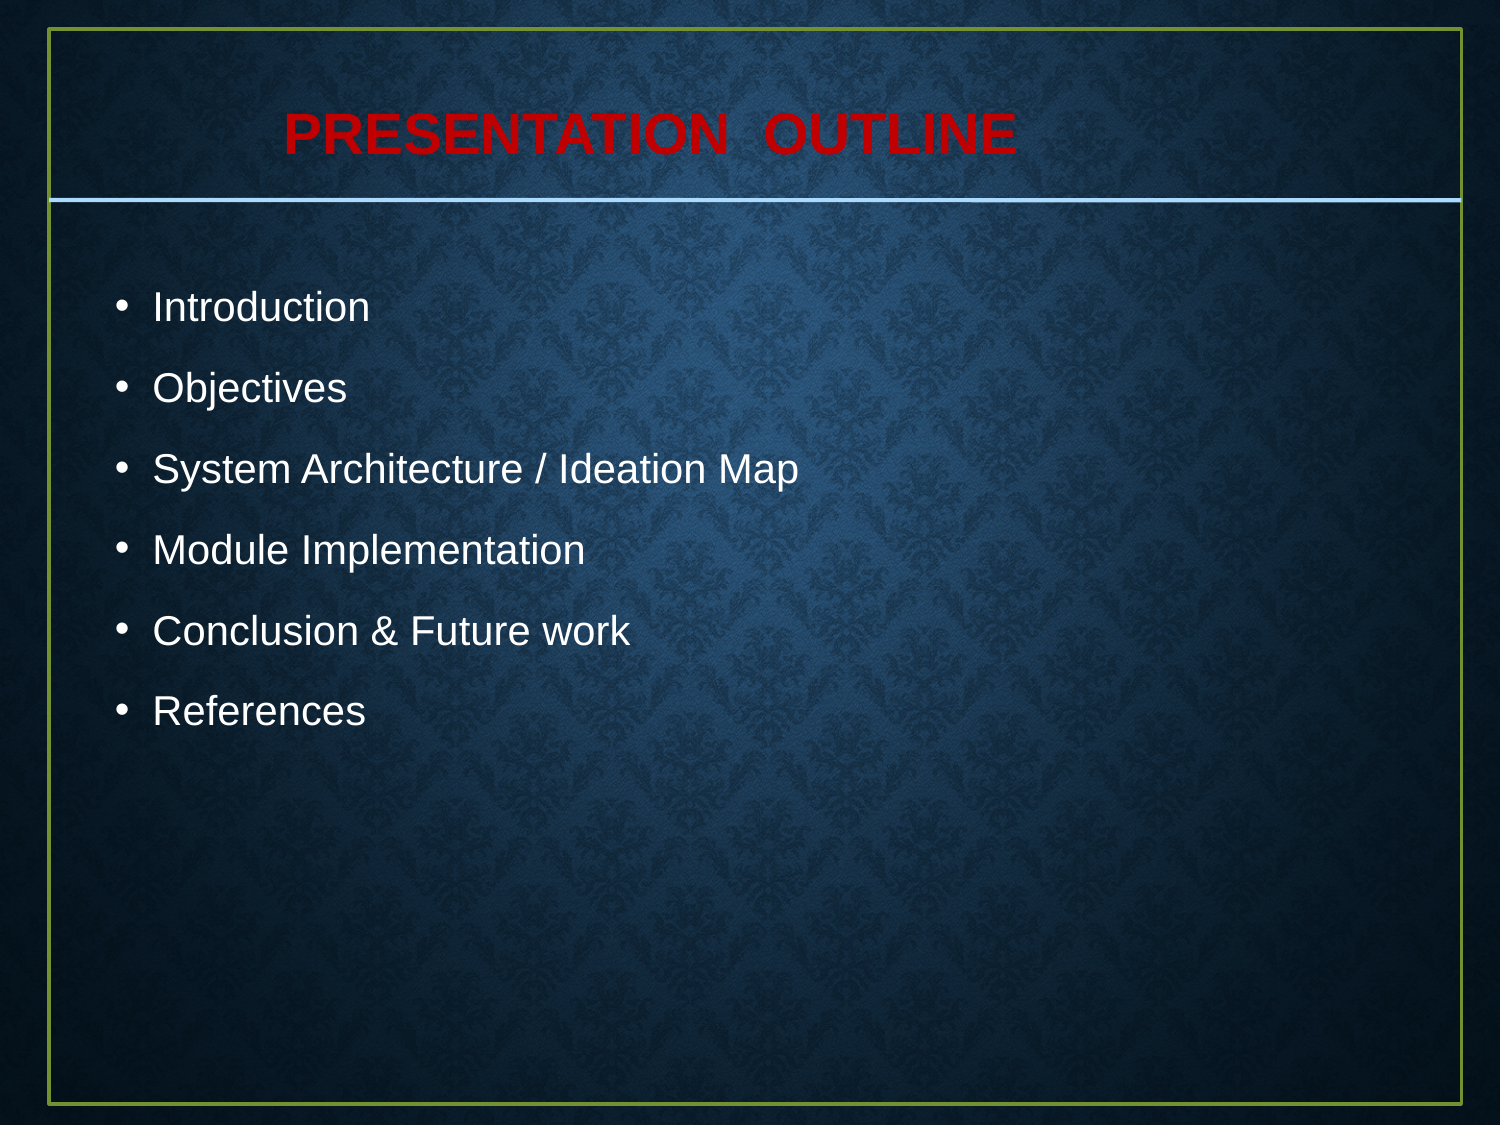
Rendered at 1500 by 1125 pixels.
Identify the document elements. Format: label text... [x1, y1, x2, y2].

list Introduction Objectives System Architecture / Ideation Map Module Implementation Conclusion & Future work References [99, 262, 1450, 1005]
title PRESENTATION OUTLINE [75, 37, 1425, 225]
